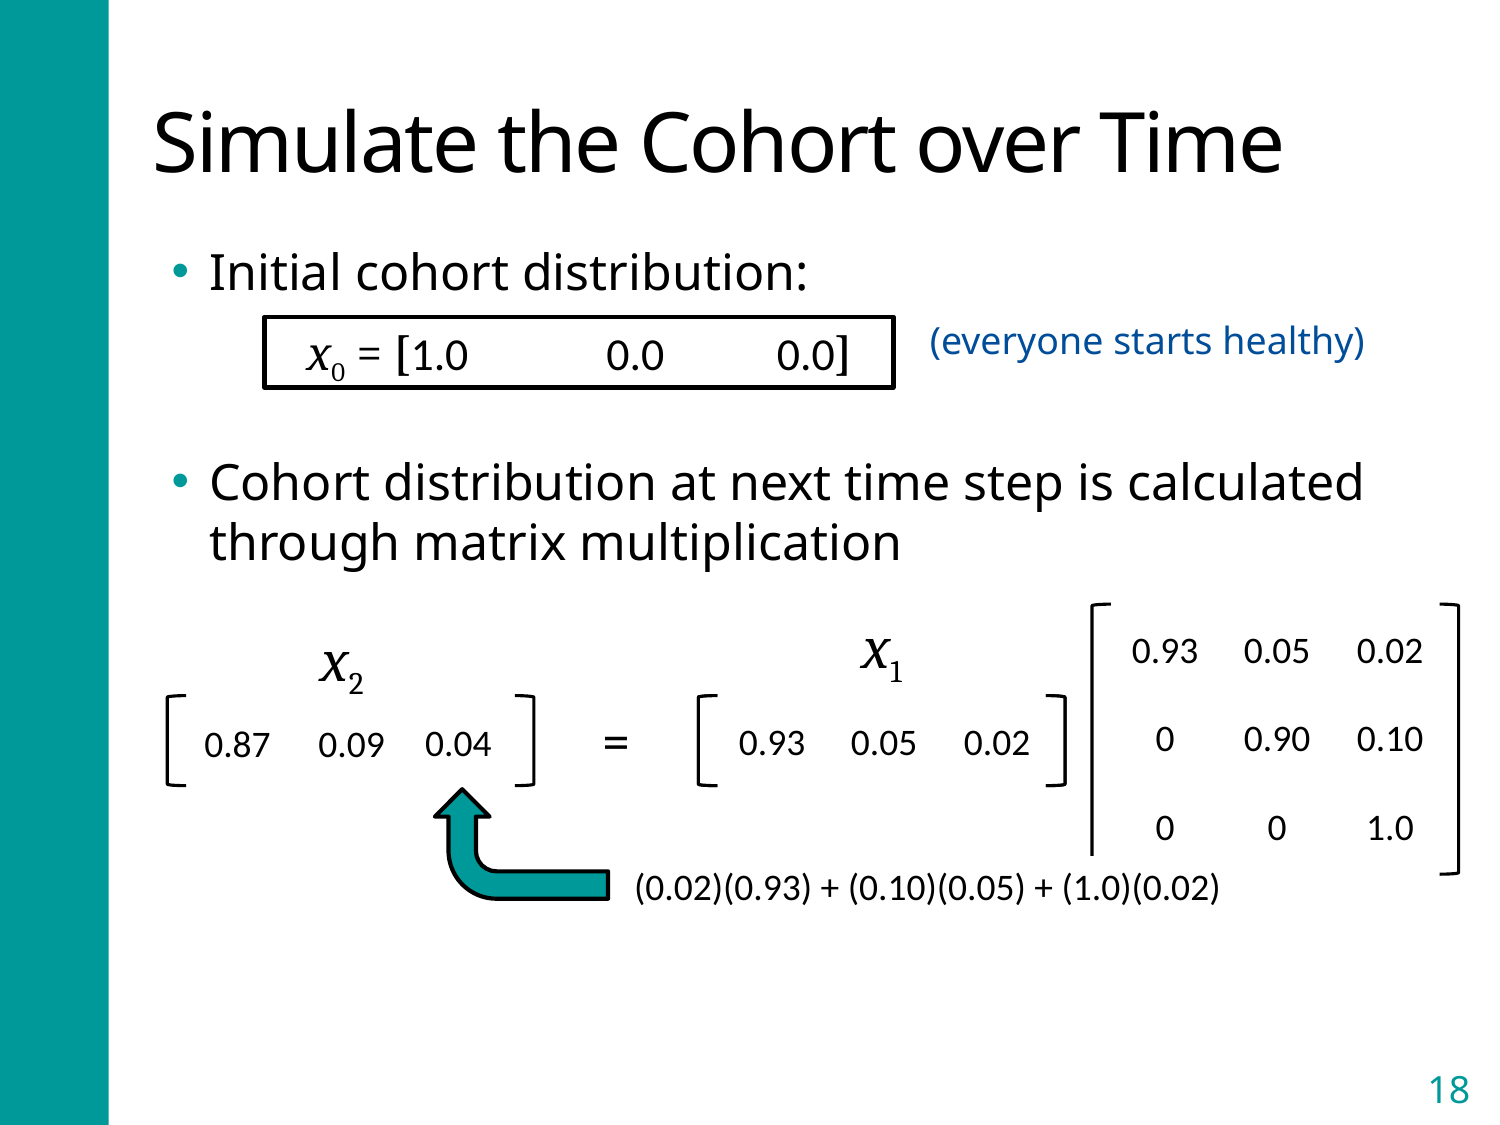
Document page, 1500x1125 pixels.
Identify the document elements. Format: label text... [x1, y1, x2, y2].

text_box x1 [845, 607, 924, 687]
slide_number 18 [1402, 1057, 1496, 1125]
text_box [697, 695, 1066, 787]
title Simulate the Cohort over Time [137, 45, 1388, 232]
text_box (0.02)(0.93) + (0.10)(0.05) + (1.0)(0.02) [585, 856, 1269, 916]
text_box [1091, 603, 1460, 875]
list Initial cohort distribution: Cohort distribution at next time step is calculated through matrix multiplication [137, 232, 1388, 1050]
text_box [432, 791, 611, 901]
text_box x0 = [1.0 0.0 0.0] [264, 316, 894, 388]
text_box (everyone starts healthy) [873, 301, 1442, 377]
text_box = [561, 698, 671, 780]
text_box x2 [304, 619, 382, 685]
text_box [166, 692, 535, 787]
